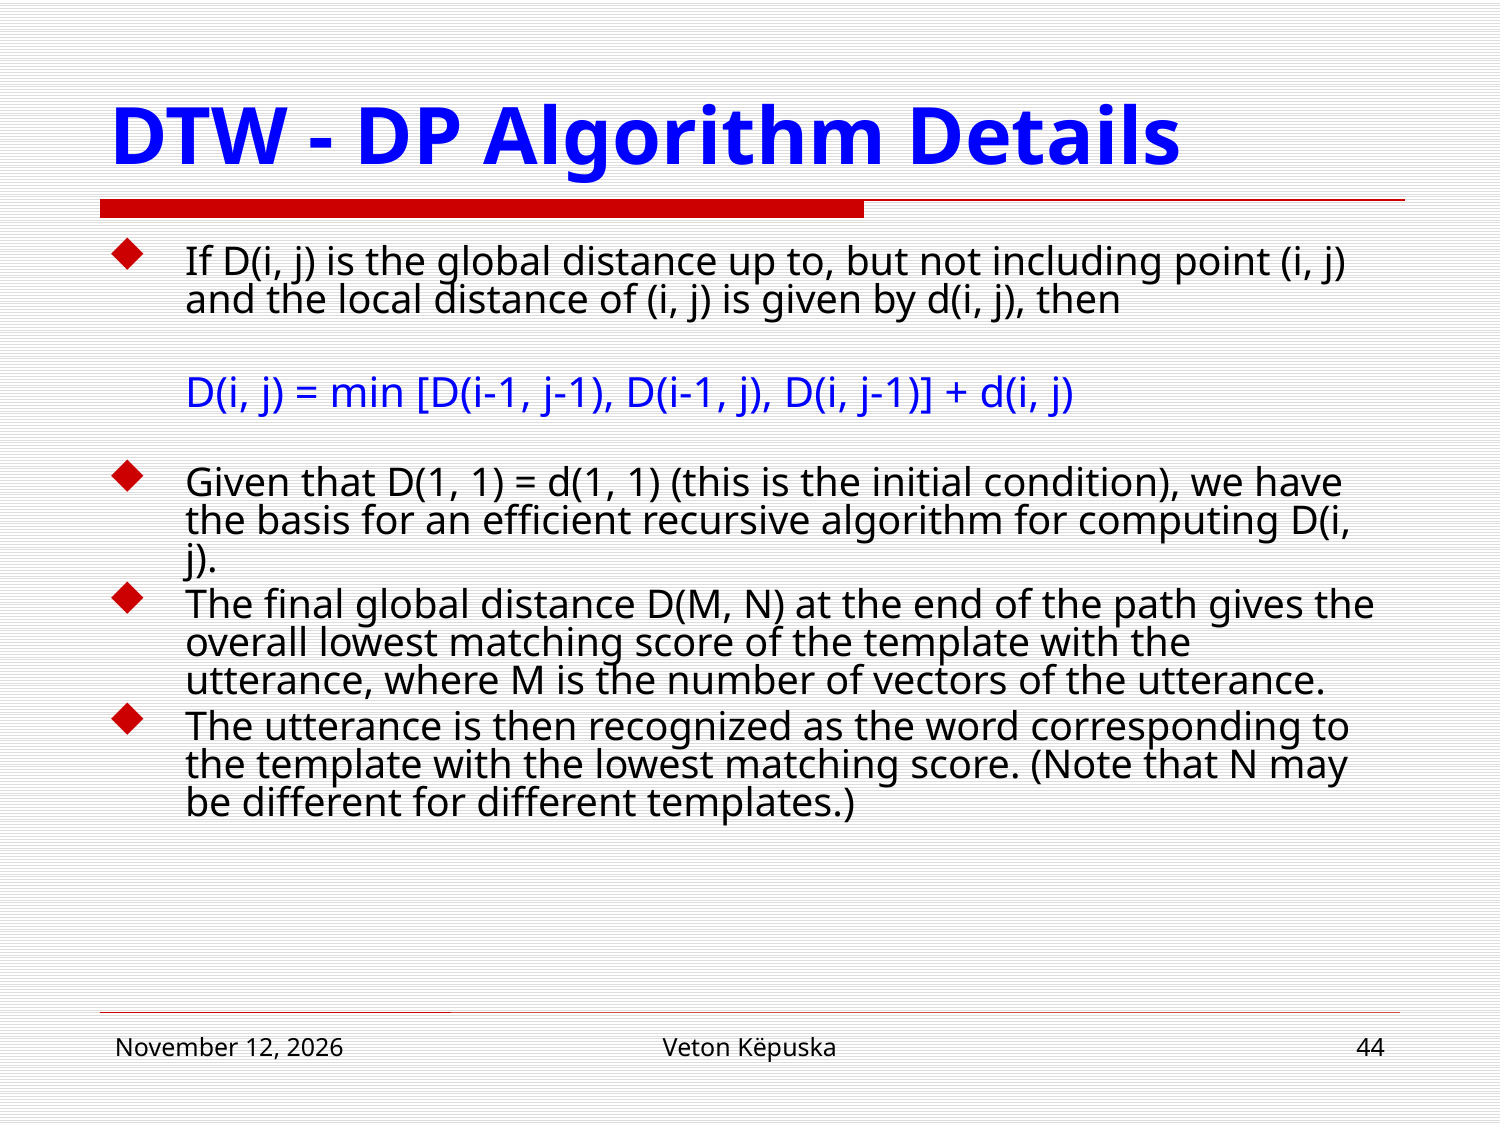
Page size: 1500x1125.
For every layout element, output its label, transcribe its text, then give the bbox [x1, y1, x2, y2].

list If D(i, j) is the global distance up to, but not including point (i, j) and the local distance of (i, j) is given by d(i, j), then D(i, j) = min [D(i-1, j-1), D(i-1, j), D(i, j-1)] + d(i, j) Given that D(1, 1) = d(1, 1) (this is the initial condition), we have the basis for an efficient recursive algorithm for computing D(i, j). The final global distance D(M, N) at the end of the path gives the overall lowest matching score of the template with the utterance, where M is the number of vectors of the utterance. The utterance is then recognized as the word corresponding to the template with the lowest matching score. (Note that N may be different for different templates.) [92, 237, 1406, 988]
title DTW - DP Algorithm Details [93, 49, 1407, 188]
slide_number 44 [1074, 1024, 1401, 1103]
footer Veton Këpuska [512, 1024, 988, 1103]
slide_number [99, 1024, 426, 1103]
